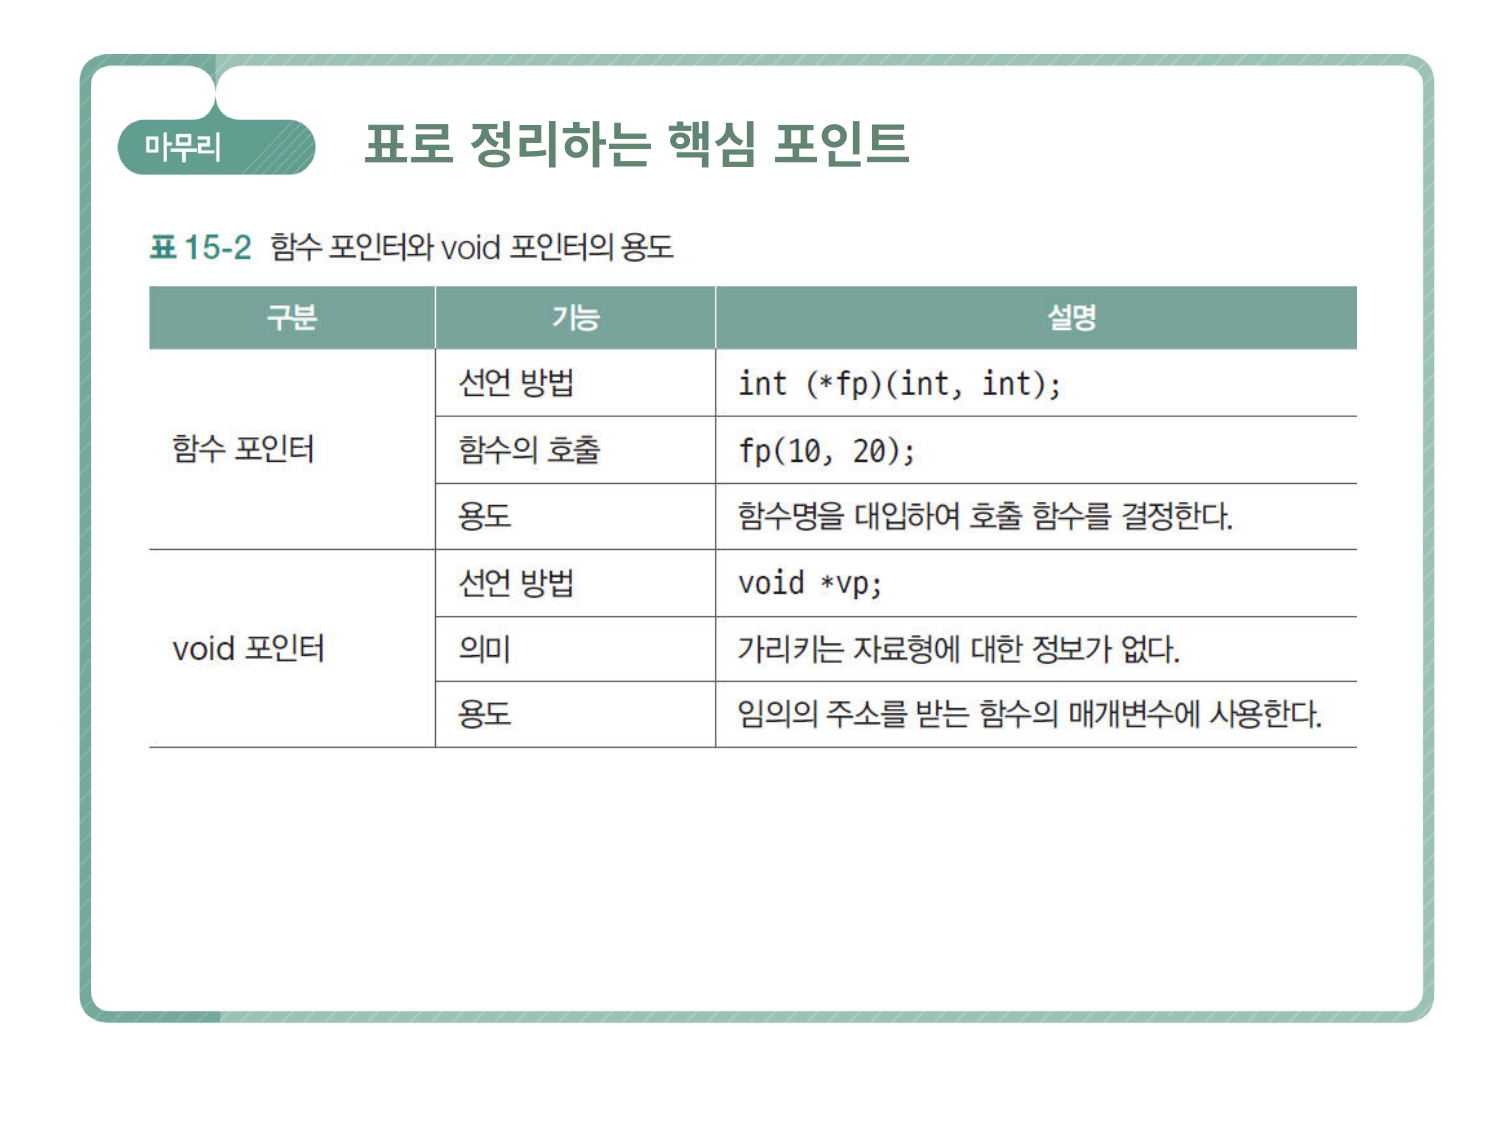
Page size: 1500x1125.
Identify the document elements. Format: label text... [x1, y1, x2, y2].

title 표로 정리하는 핵심 포인트 [348, 101, 1400, 185]
picture [76, 54, 1435, 1024]
